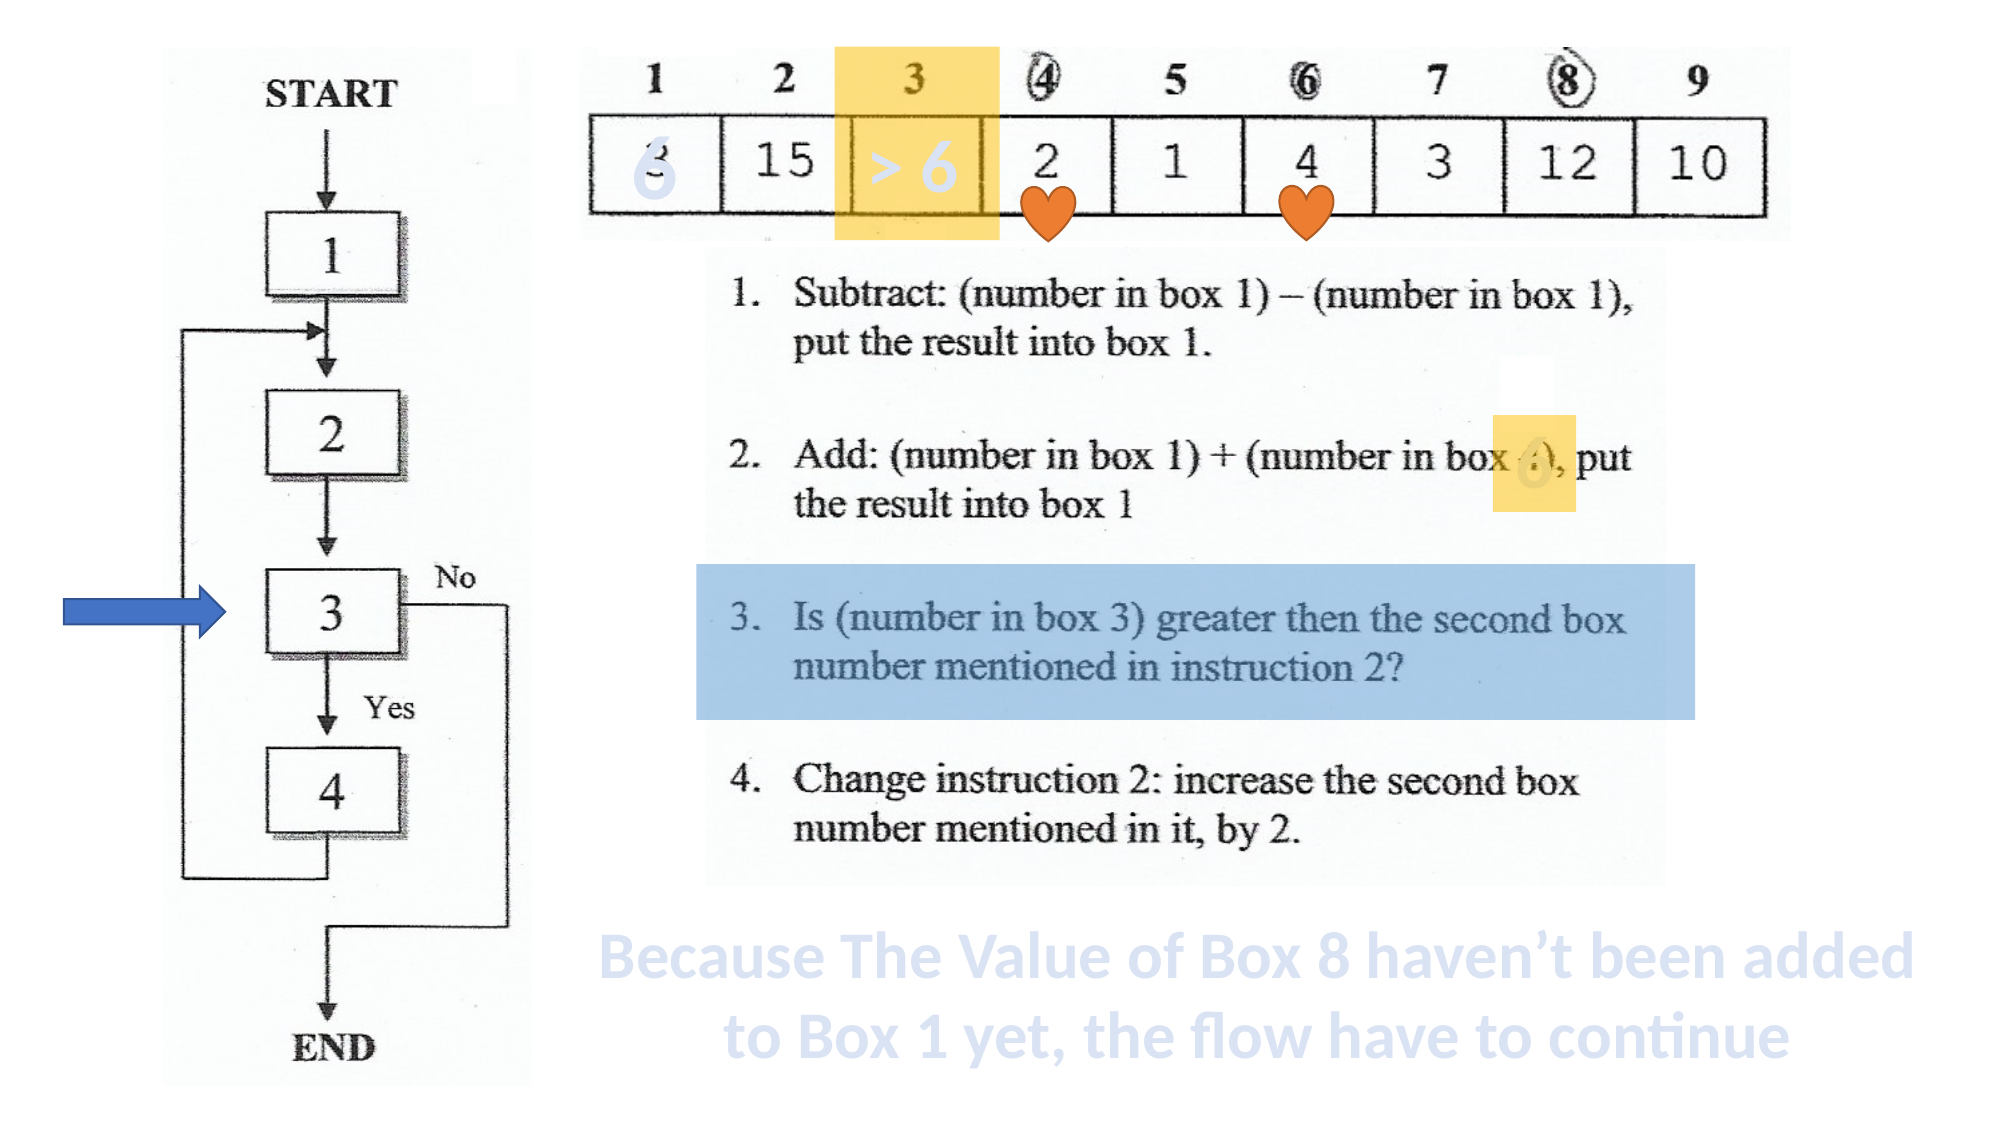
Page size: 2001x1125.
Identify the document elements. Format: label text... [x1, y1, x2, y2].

text_box [62, 598, 163, 626]
picture [704, 247, 1666, 886]
text_box [1666, 564, 1696, 720]
picture [163, 47, 532, 1086]
picture [579, 47, 1791, 241]
text_box [696, 564, 704, 720]
text_box Because The Value of Box 8 haven’t been added to Box 1 yet, the flow have to continue [565, 904, 1950, 1080]
